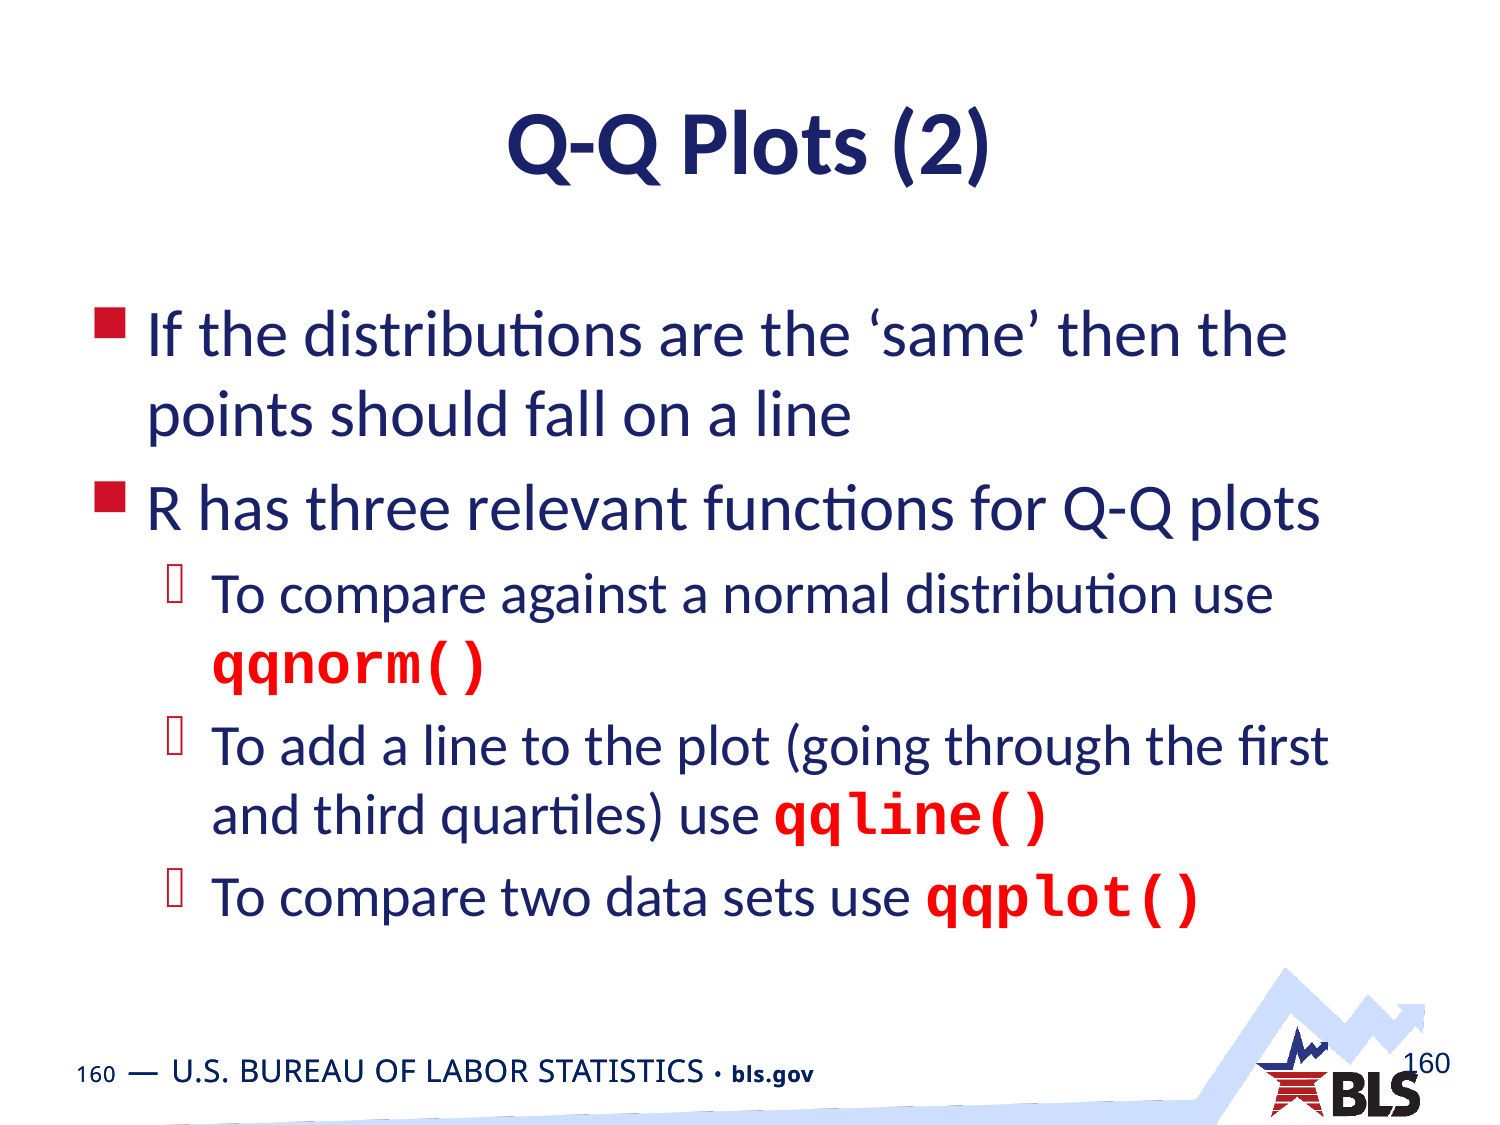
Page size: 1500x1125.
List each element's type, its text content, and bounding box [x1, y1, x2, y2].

slide_number 160 [1387, 1037, 1500, 1098]
list If the distributions are the ‘same’ then the points should fall on a line R has three relevant functions for Q-Q plots To compare against a normal distribution use qqnorm() To add a line to the plot (going through the first and third quartiles) use qqline() To compare two data sets use qqplot() [74, 282, 1426, 938]
title Q-Q Plots (2) [74, 74, 1426, 208]
picture [40, 967, 1425, 1125]
